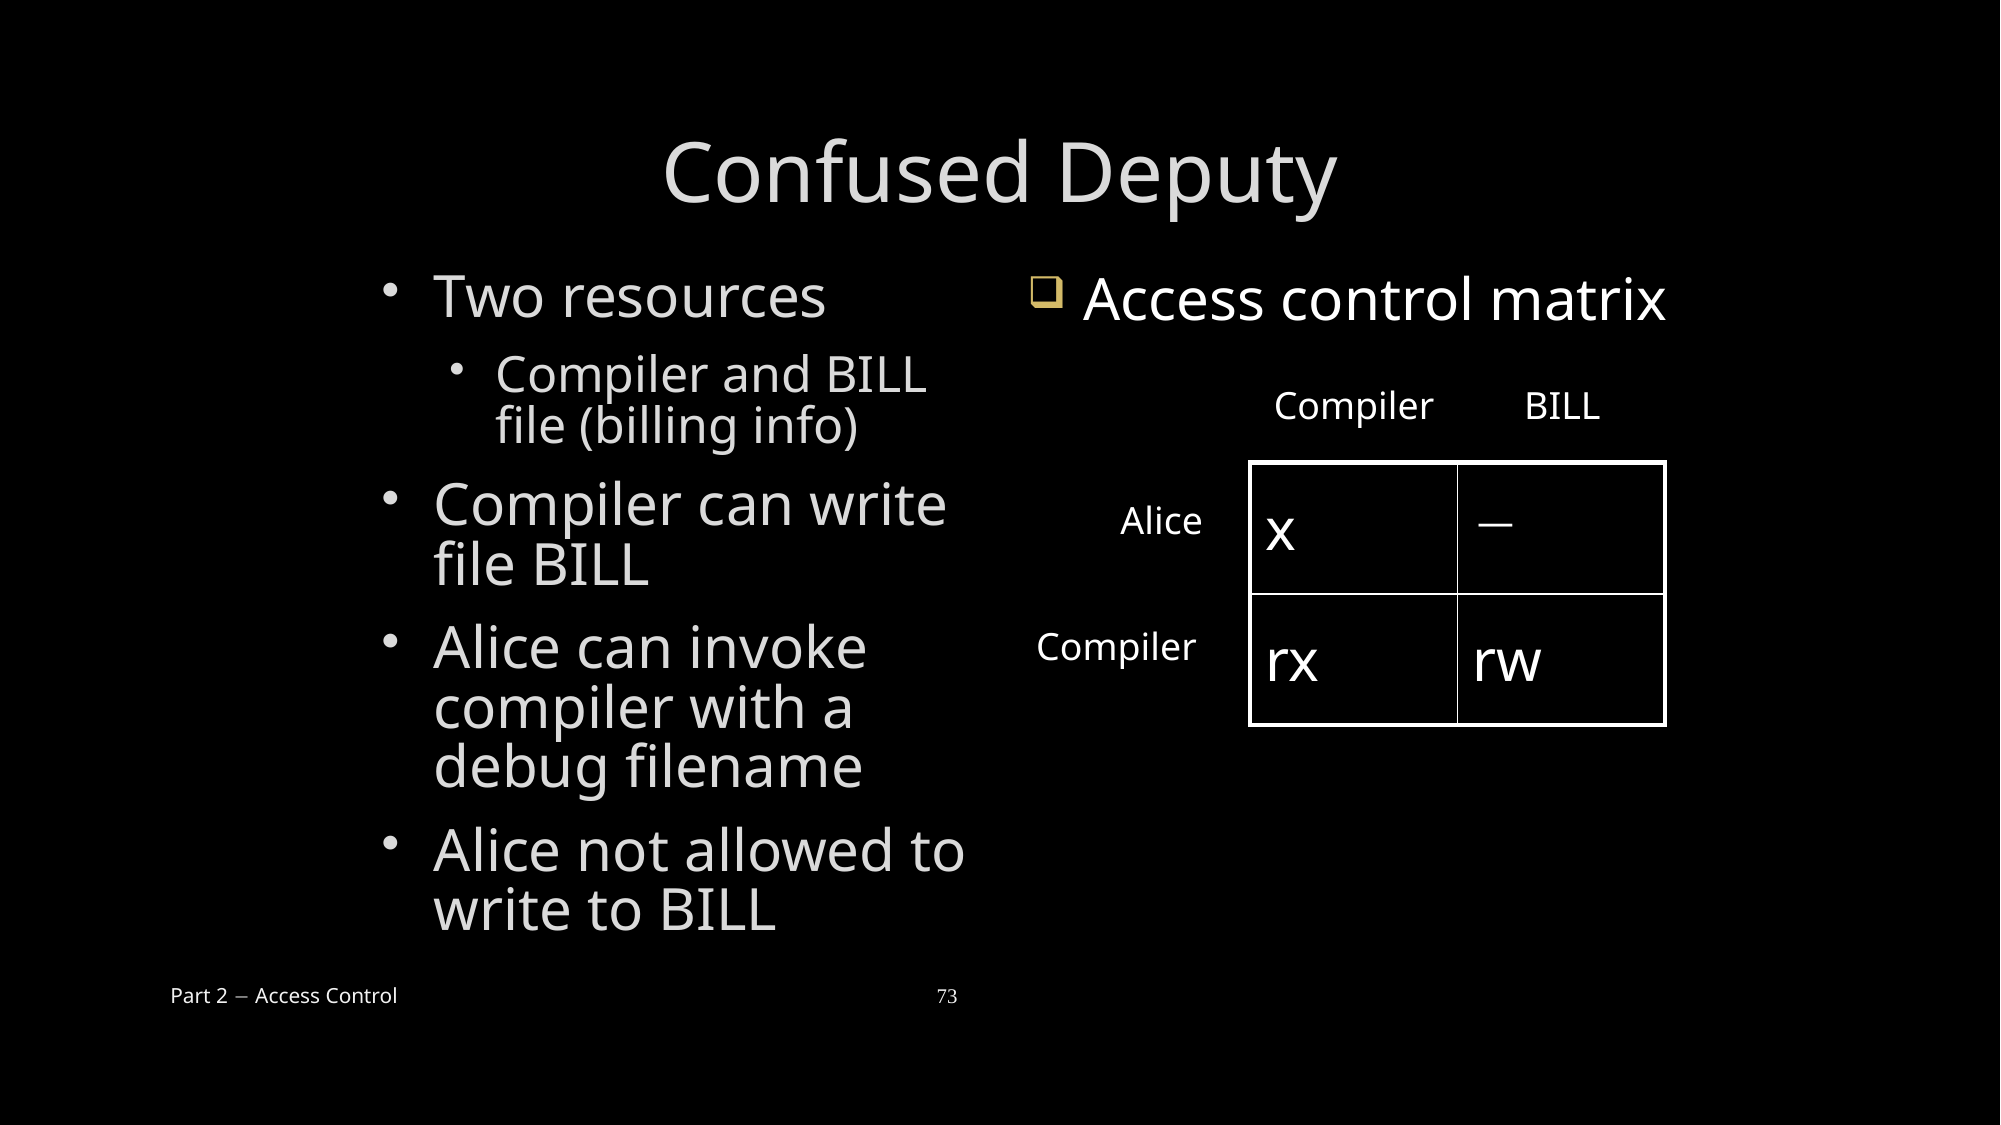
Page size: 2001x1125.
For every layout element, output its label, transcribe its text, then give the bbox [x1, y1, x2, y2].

table_header  [1458, 465, 1663, 593]
table_cell rw [1458, 595, 1663, 723]
text_box Alice [1105, 490, 1219, 550]
footer Part 2  Access Control 73 [149, 965, 1245, 1025]
title Confused Deputy [362, 75, 1638, 263]
table_header x [1252, 465, 1457, 593]
text_box Compiler [1021, 615, 1212, 675]
text_box Access control matrix [1012, 262, 1713, 388]
list Two resources Compiler and BILL file (billing info) Compiler can write file BILL Alice can invoke compiler with a debug filename Alice not allowed to write to BILL [362, 262, 988, 965]
table_cell rx [1252, 595, 1457, 723]
text_box Compiler [1258, 374, 1450, 435]
text_box BILL [1509, 374, 1616, 435]
